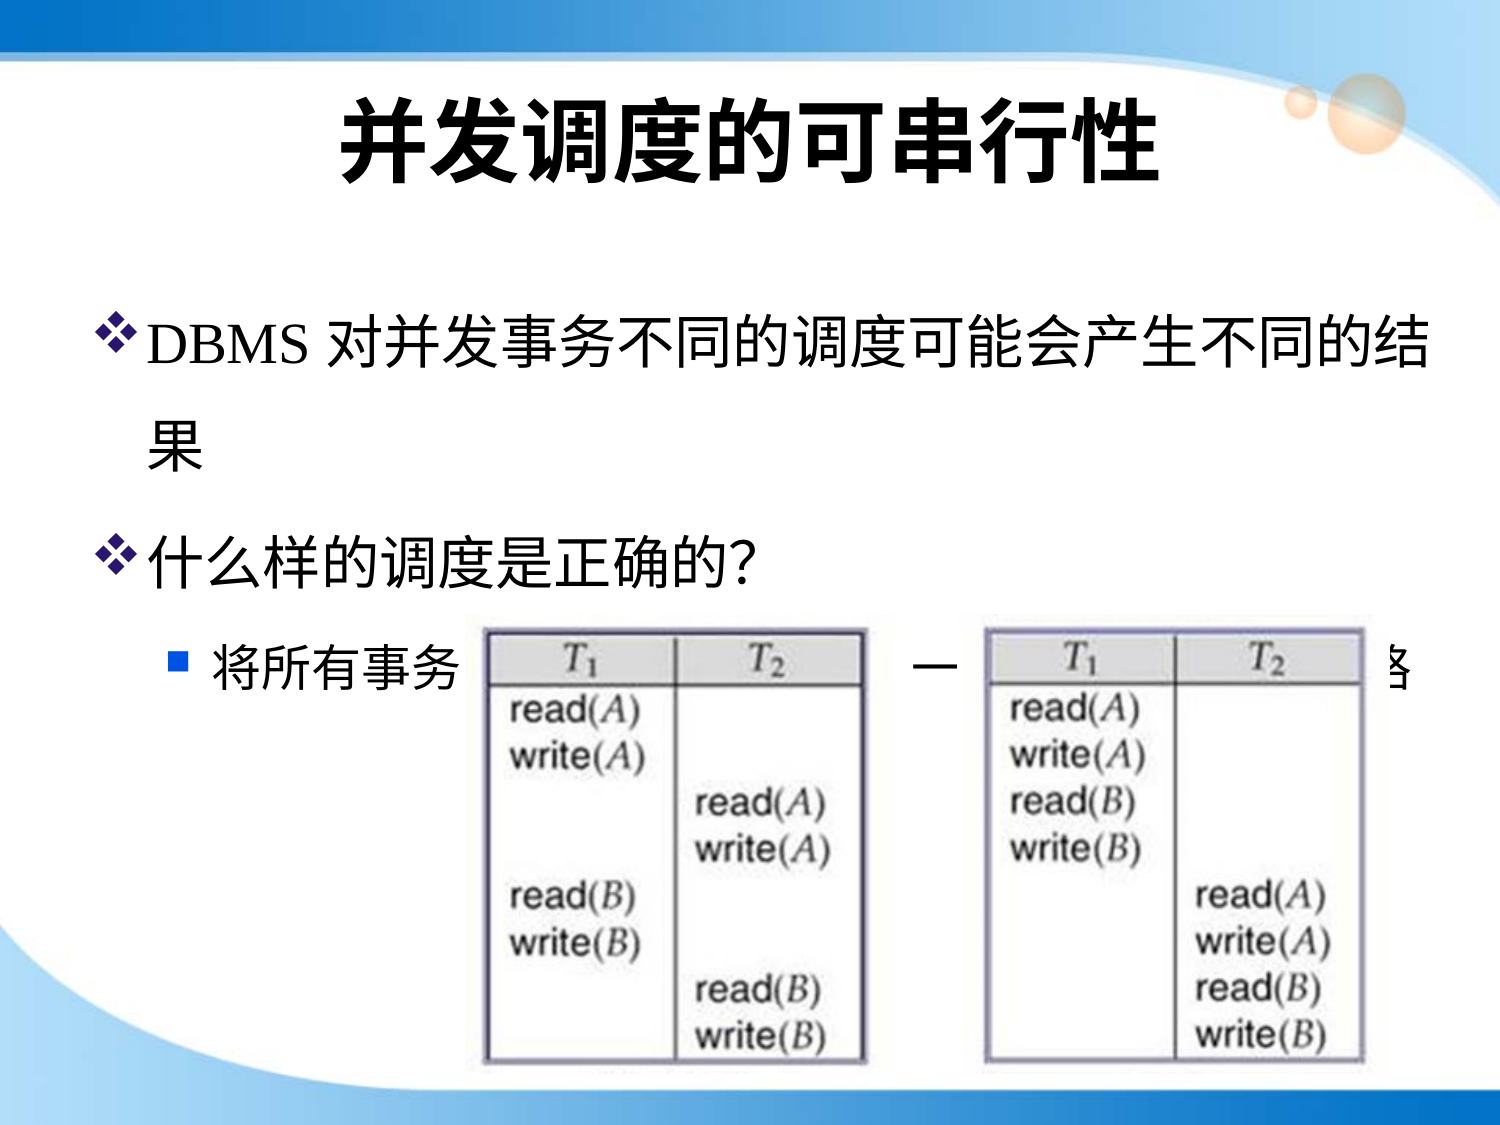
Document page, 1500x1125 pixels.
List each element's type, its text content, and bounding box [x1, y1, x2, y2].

list DBMS对并发事务不同的调度可能会产生不同的结果 什么样的调度是正确的？ 将所有事务串行起来的调度策略一定是正确的调度策略 [75, 262, 1500, 1005]
picture [0, 0, 1500, 1125]
title 并发调度的可串行性 [75, 45, 1425, 233]
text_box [463, 614, 1391, 1075]
